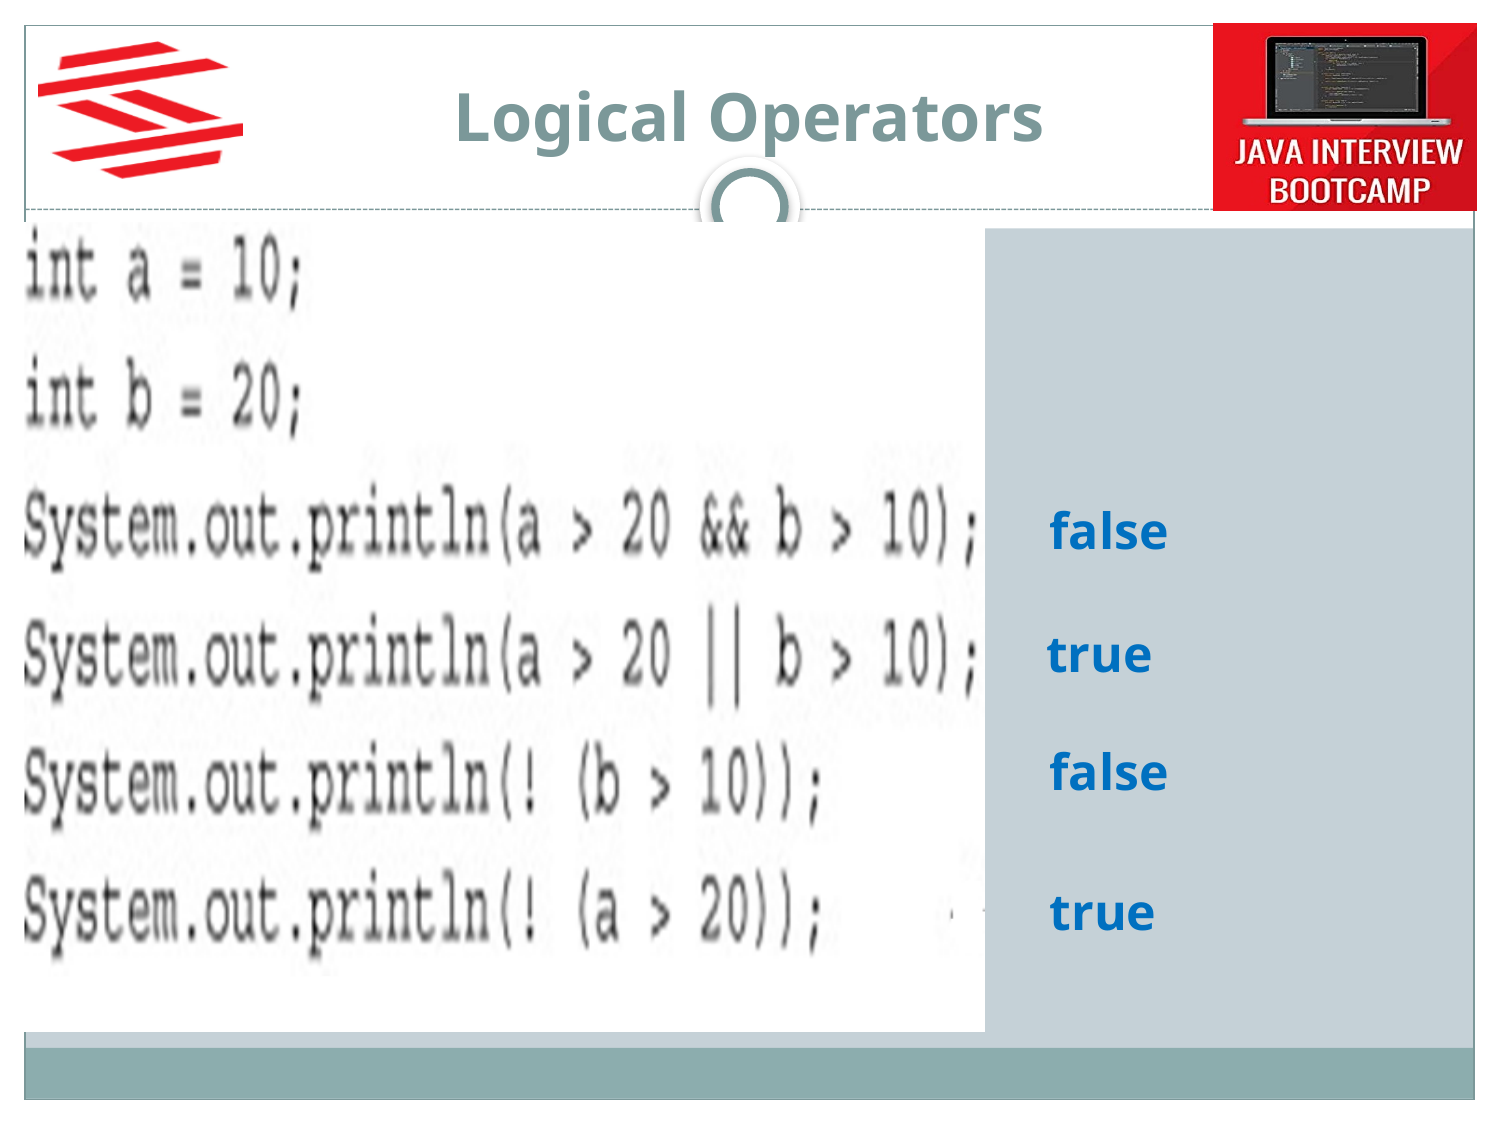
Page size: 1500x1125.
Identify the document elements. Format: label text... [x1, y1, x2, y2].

picture [1213, 23, 1477, 212]
text_box false [1035, 732, 1184, 808]
picture [37, 40, 243, 185]
text_box true [1035, 873, 1172, 949]
title Logical Operators [237, 37, 1206, 162]
text_box false [1035, 492, 1184, 567]
text_box true [1031, 615, 1168, 691]
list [23, 222, 985, 1032]
